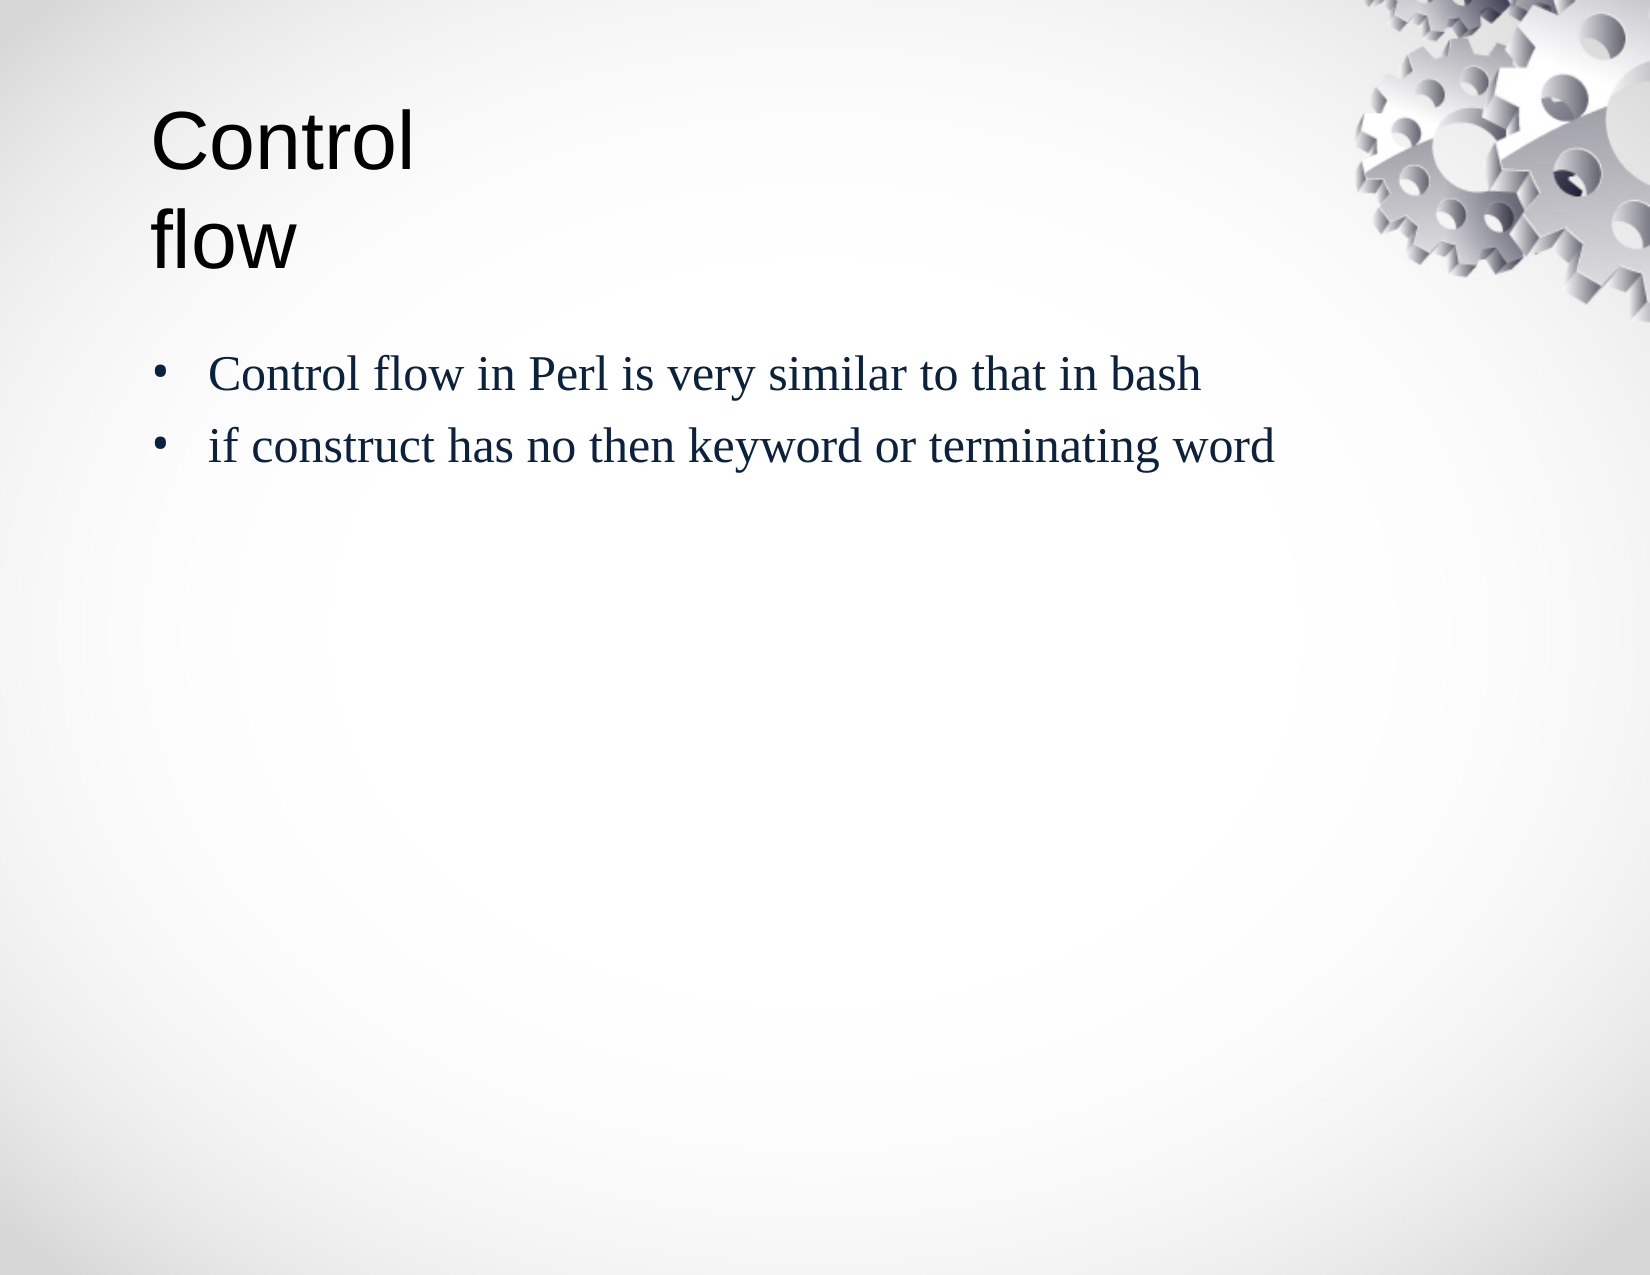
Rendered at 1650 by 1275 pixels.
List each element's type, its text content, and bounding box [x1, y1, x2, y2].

title Control flow [147, 77, 538, 293]
picture [0, 0, 1650, 1275]
text_box Control flow in Perl is very similar to that in bash if construct has no then keyword or terminating word [149, 326, 1276, 473]
